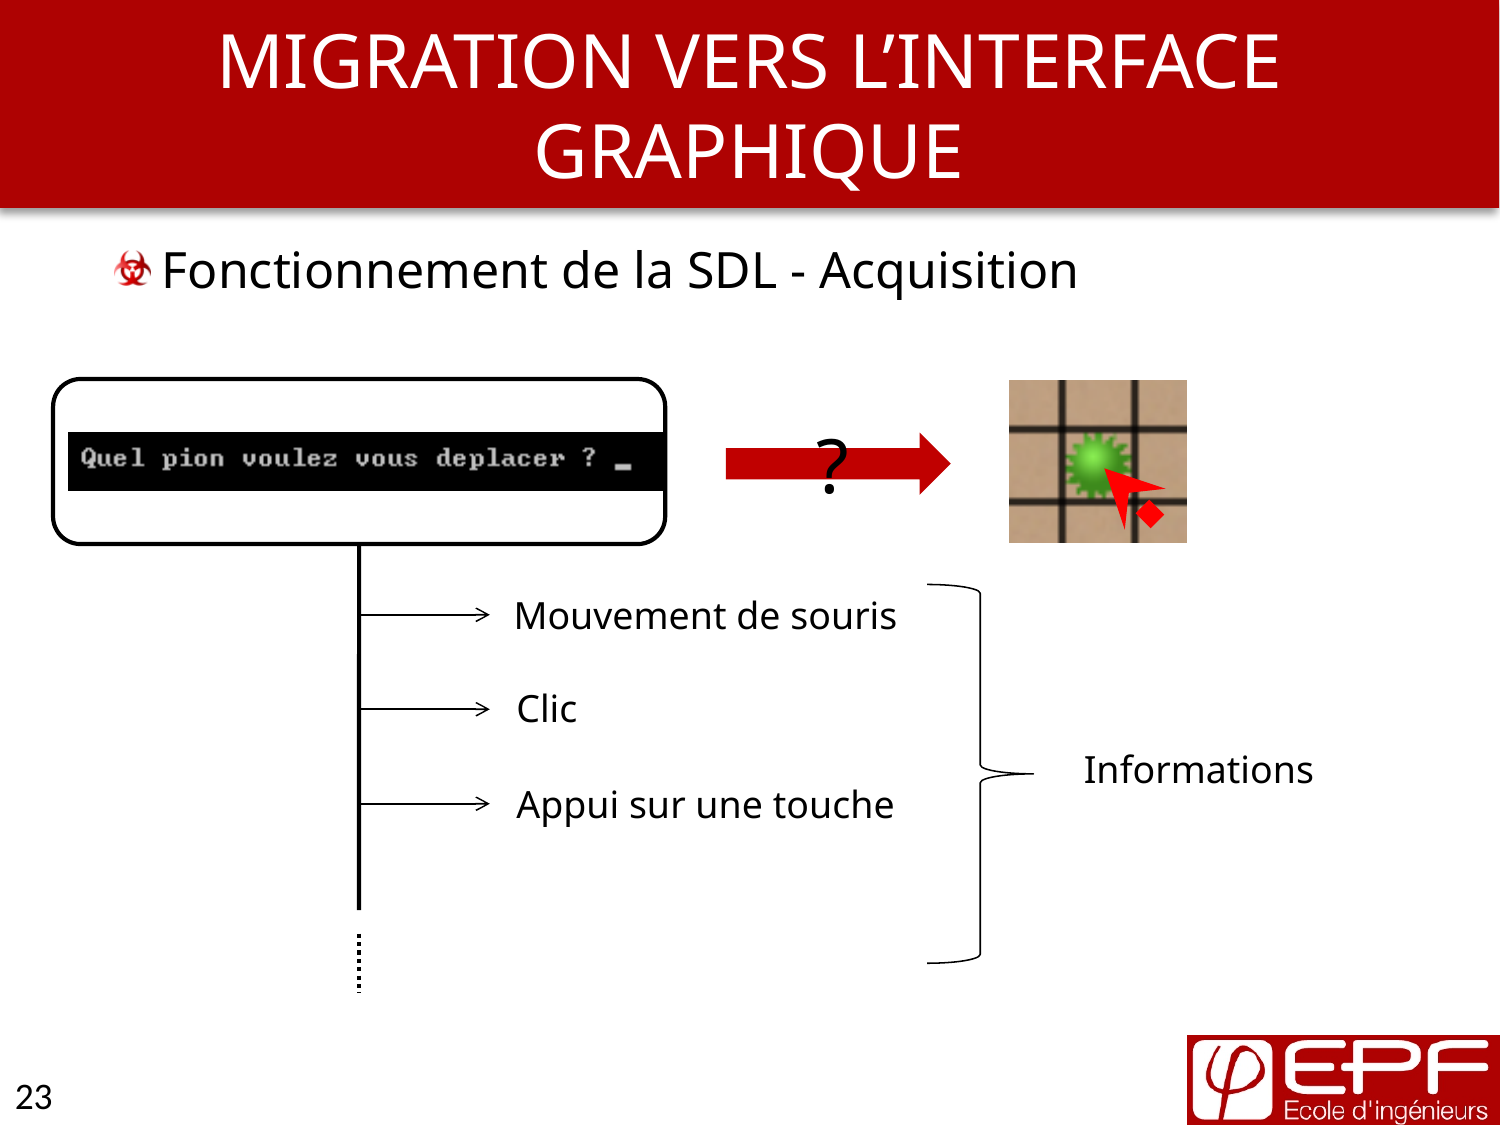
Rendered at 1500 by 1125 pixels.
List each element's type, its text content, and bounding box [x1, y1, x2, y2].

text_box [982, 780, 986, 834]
text_box Mouvement de souris [955, 584, 983, 645]
text_box [927, 583, 1035, 965]
text_box Informations [1068, 738, 1377, 798]
picture [1009, 380, 1188, 544]
text_box Attendre un evenement [50, 376, 668, 547]
text_box Mouvement de souris [498, 584, 927, 645]
text_box MIGRATION VERS L’INTERFACE GRAPHIQUE [0, 0, 1500, 210]
picture [114, 250, 151, 286]
text_box ? [773, 411, 892, 517]
picture [1186, 1035, 1500, 1125]
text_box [1104, 467, 1158, 522]
text_box [723, 446, 773, 482]
text_box Appui sur une touche [501, 773, 927, 834]
text_box 23 [0, 1064, 157, 1124]
text_box Clic [982, 677, 986, 738]
picture [68, 432, 666, 492]
text_box [892, 430, 953, 497]
text_box Clic [501, 677, 927, 738]
text_box Fonctionnement de la SDL - Acquisition [100, 230, 1353, 306]
